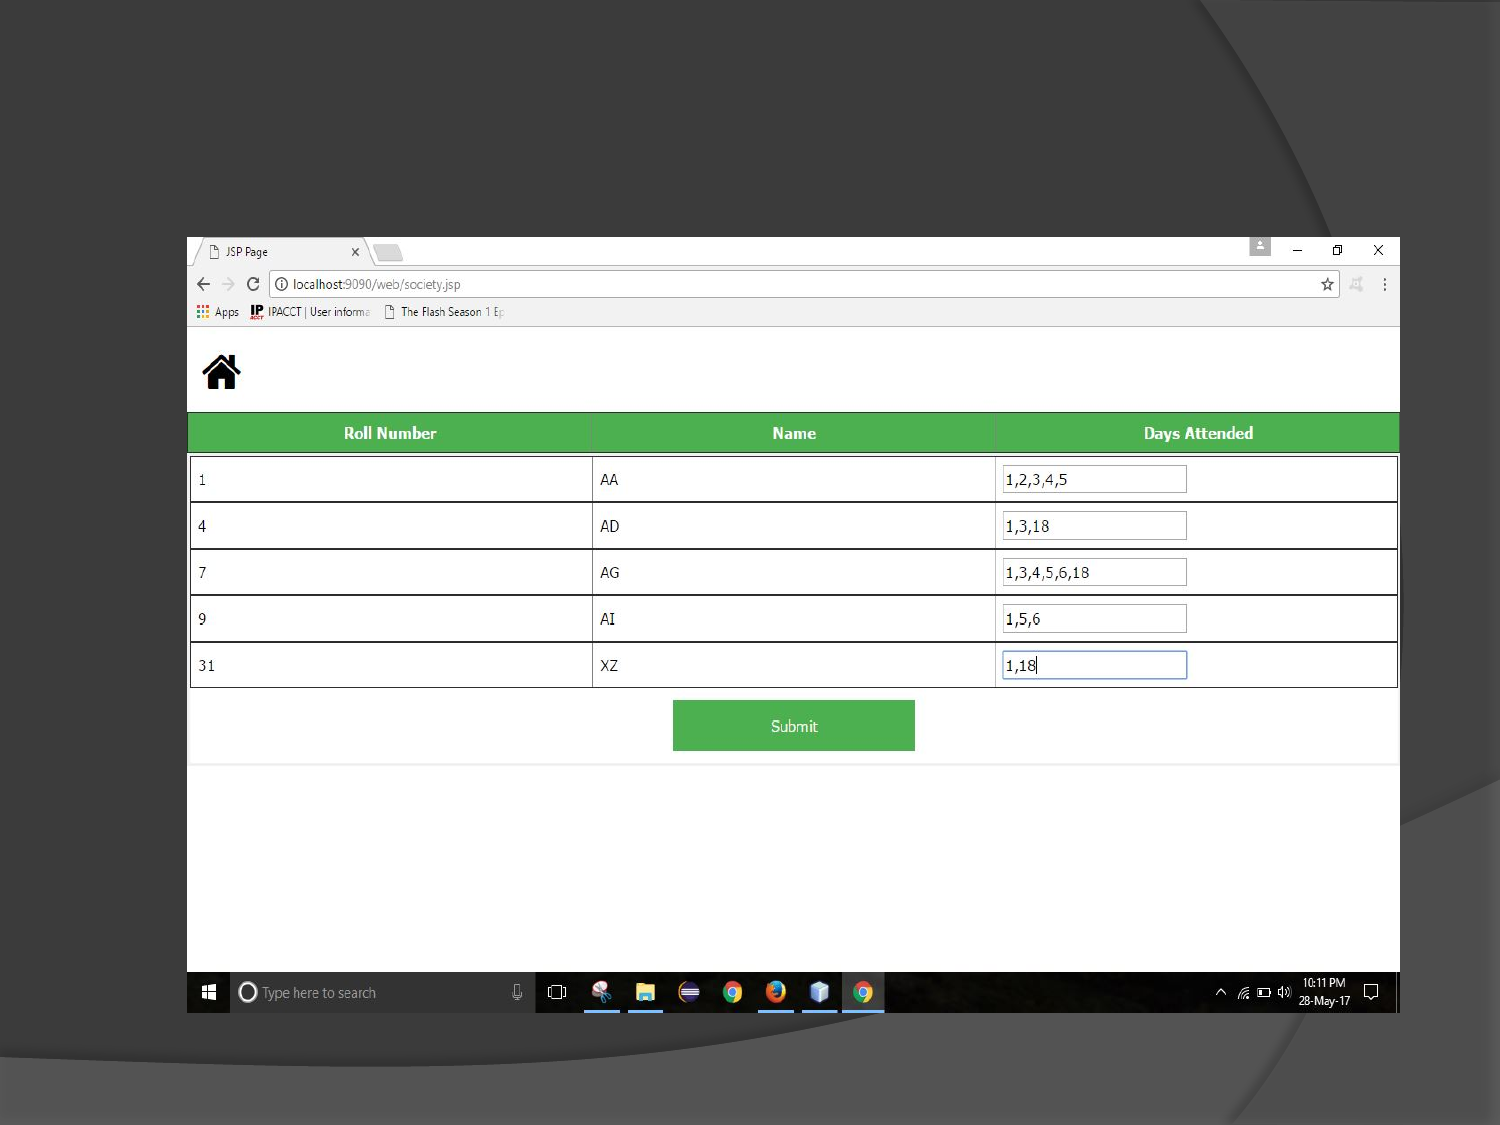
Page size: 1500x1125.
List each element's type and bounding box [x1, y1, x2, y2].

picture [187, 237, 1401, 1013]
